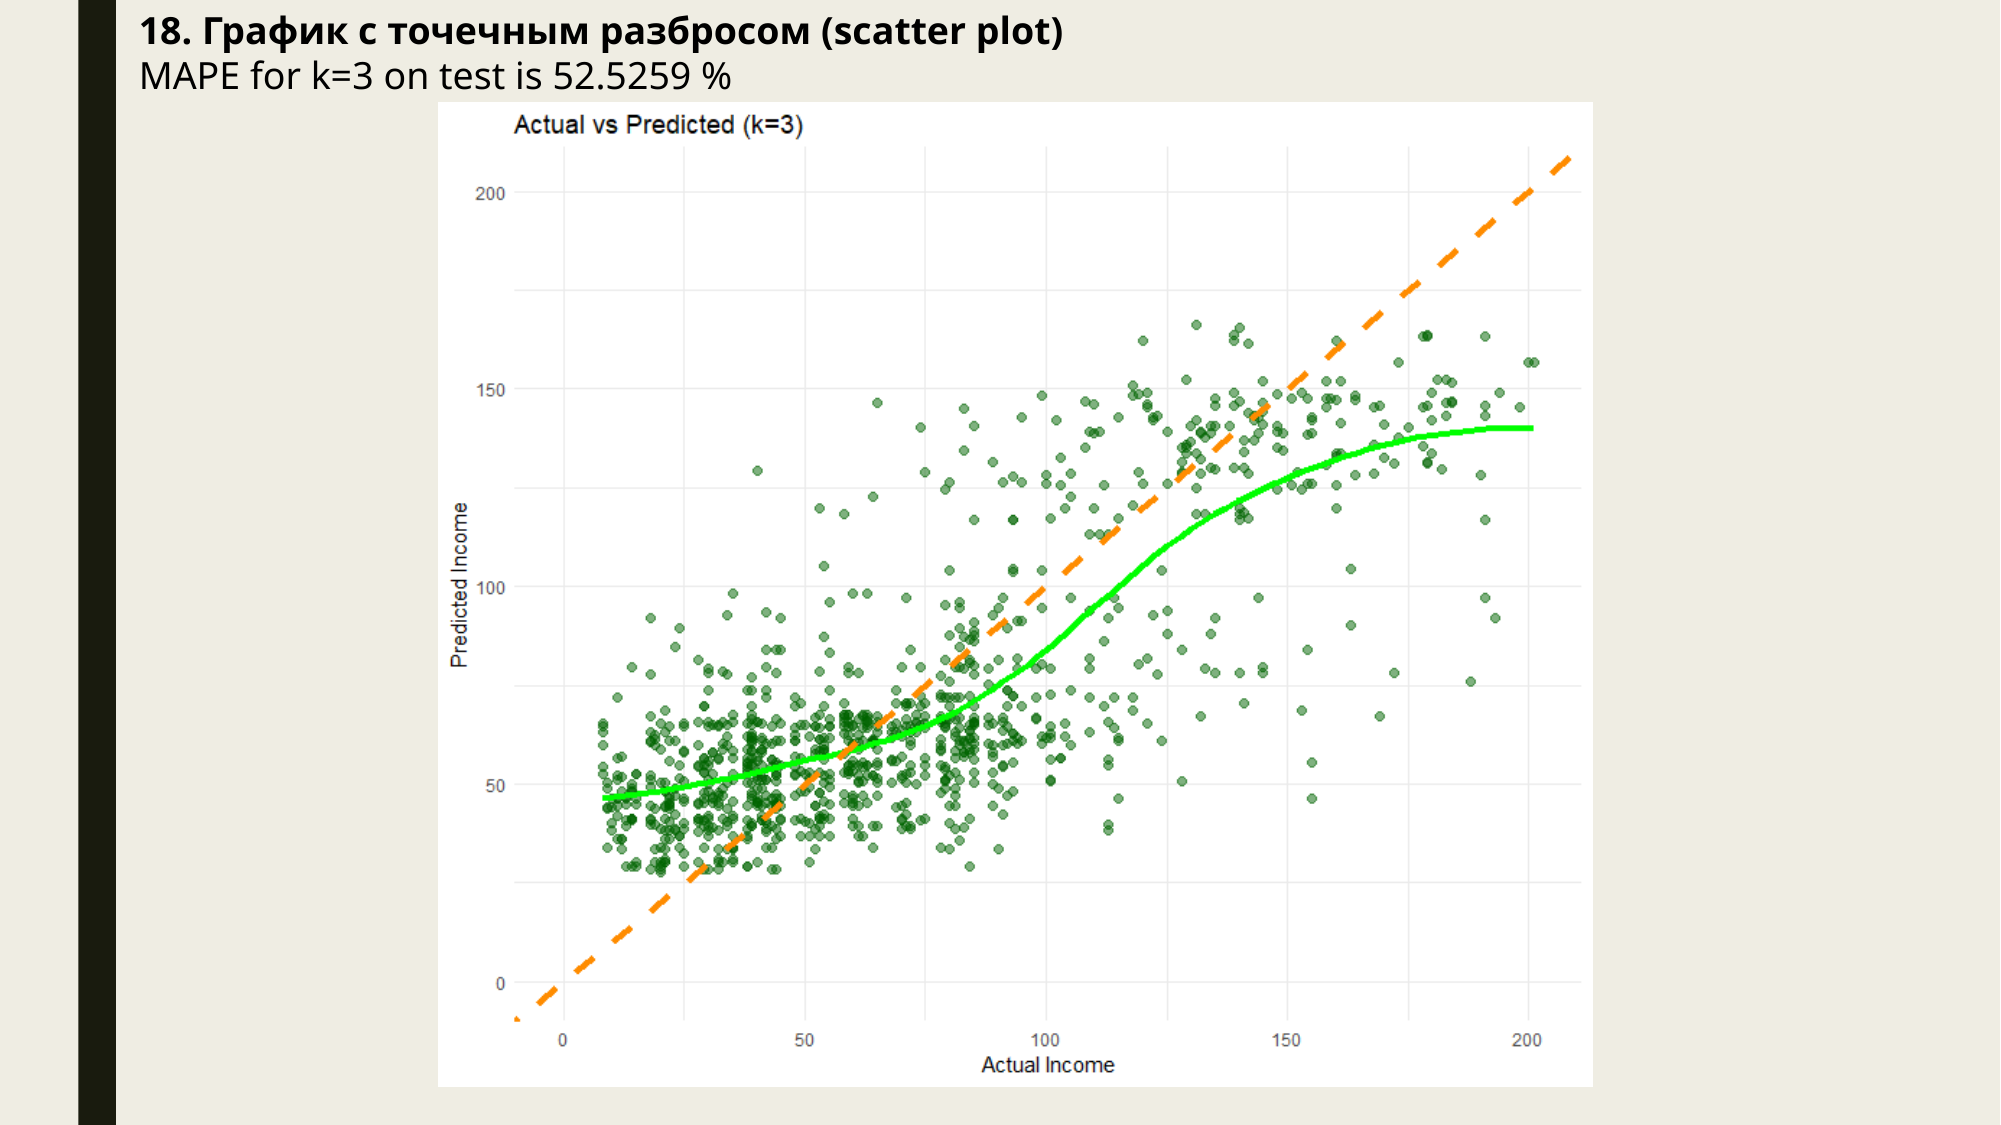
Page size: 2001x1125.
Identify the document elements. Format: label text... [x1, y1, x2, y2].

text_box 18. График с точечным разбросом (scatter plot) MAPE for k=3 on test is 52.5259 % [124, 0, 1124, 105]
picture [438, 102, 1593, 1087]
